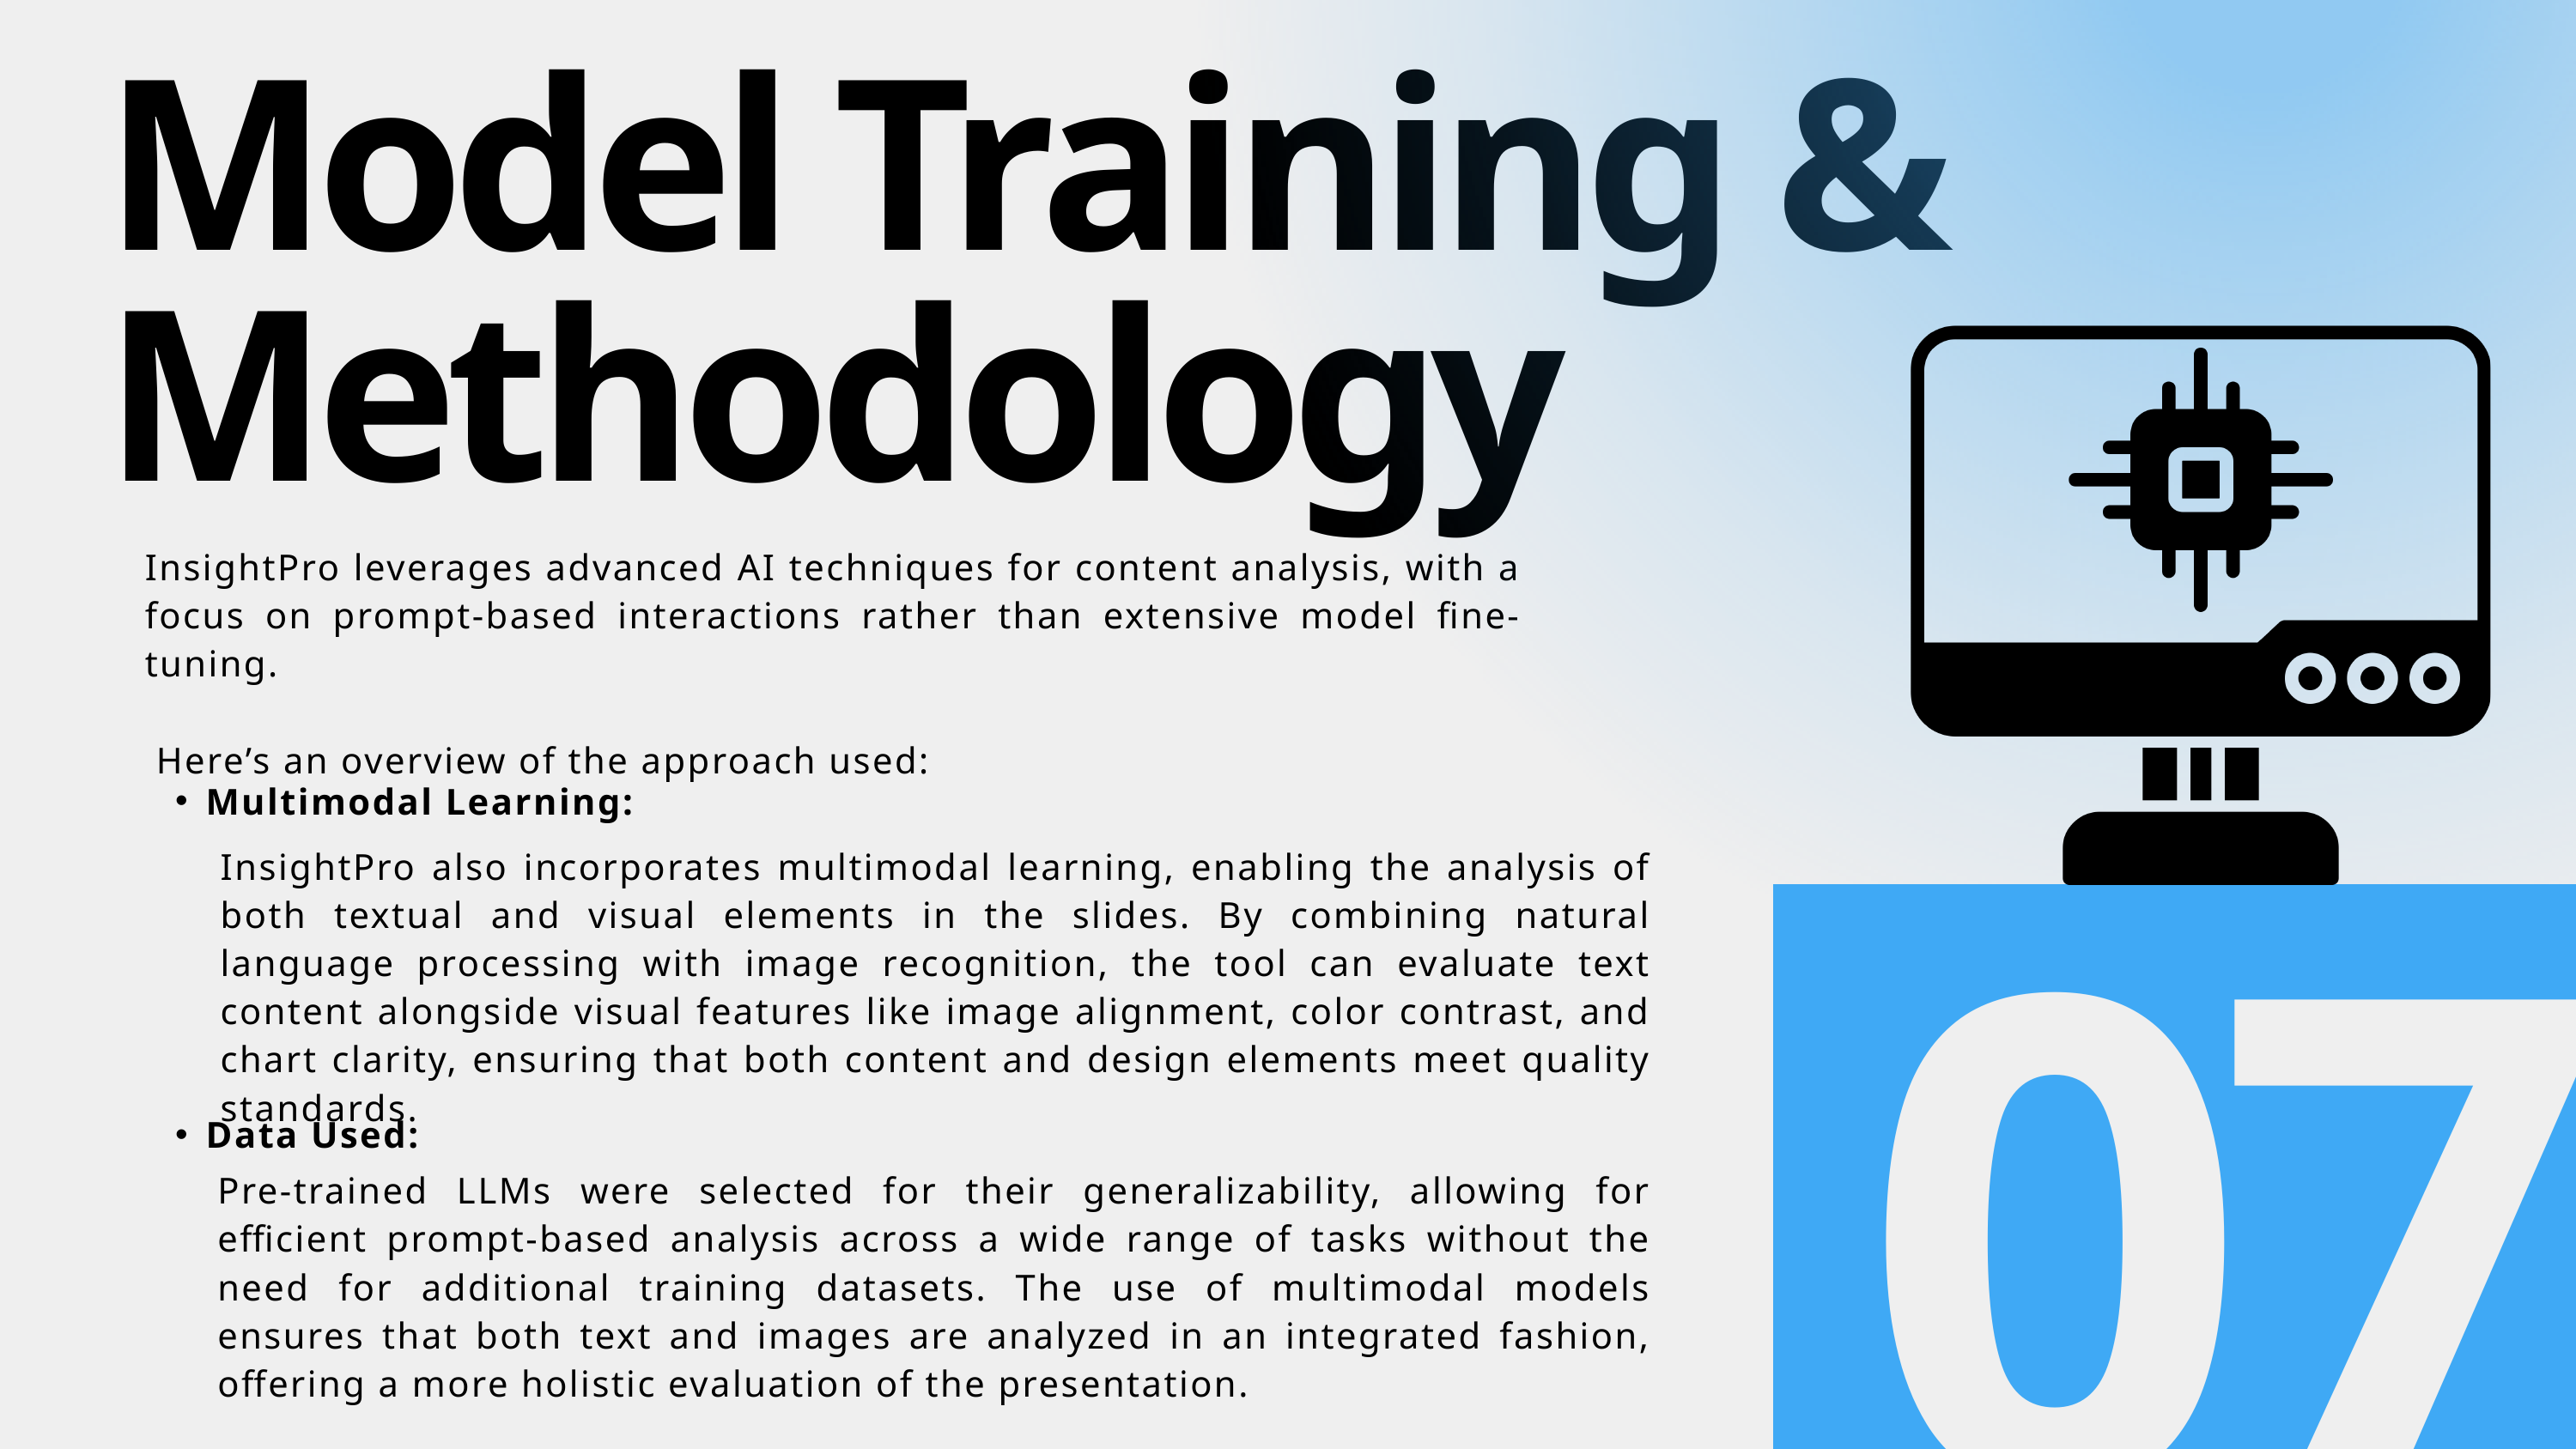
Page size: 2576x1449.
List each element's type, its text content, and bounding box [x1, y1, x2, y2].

text_box Multimodal Learning: [144, 773, 1231, 822]
text_box Model Training & Methodology [104, 67, 1194, 529]
text_box Pre-trained LLMs were selected for their generalizability, allowing for efficient prompt-based analysis across a wide range of tasks without the need for additional training datasets. The use of multimodal models ensures that both text and images are analyzed in an integrated fashion, offering a more holistic evaluation of the presentation. [217, 1162, 1653, 1404]
text_box InsightPro leverages advanced AI techniques for content analysis, with a focus on prompt-based interactions rather than extensive model fine-tuning. Here’s an overview of the approach used: [144, 539, 1194, 773]
text_box InsightPro also incorporates multimodal learning, enabling the analysis of both textual and visual elements in the slides. By combining natural language processing with image recognition, the tool can evaluate text content alongside visual features like image alignment, color contrast, and chart clarity, ensuring that both content and design elements meet quality standards. [220, 839, 1653, 1129]
text_box Data Used: [144, 1106, 1231, 1155]
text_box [1772, 883, 2576, 1449]
text_box [1911, 315, 2491, 882]
text_box [1194, 0, 2576, 1020]
